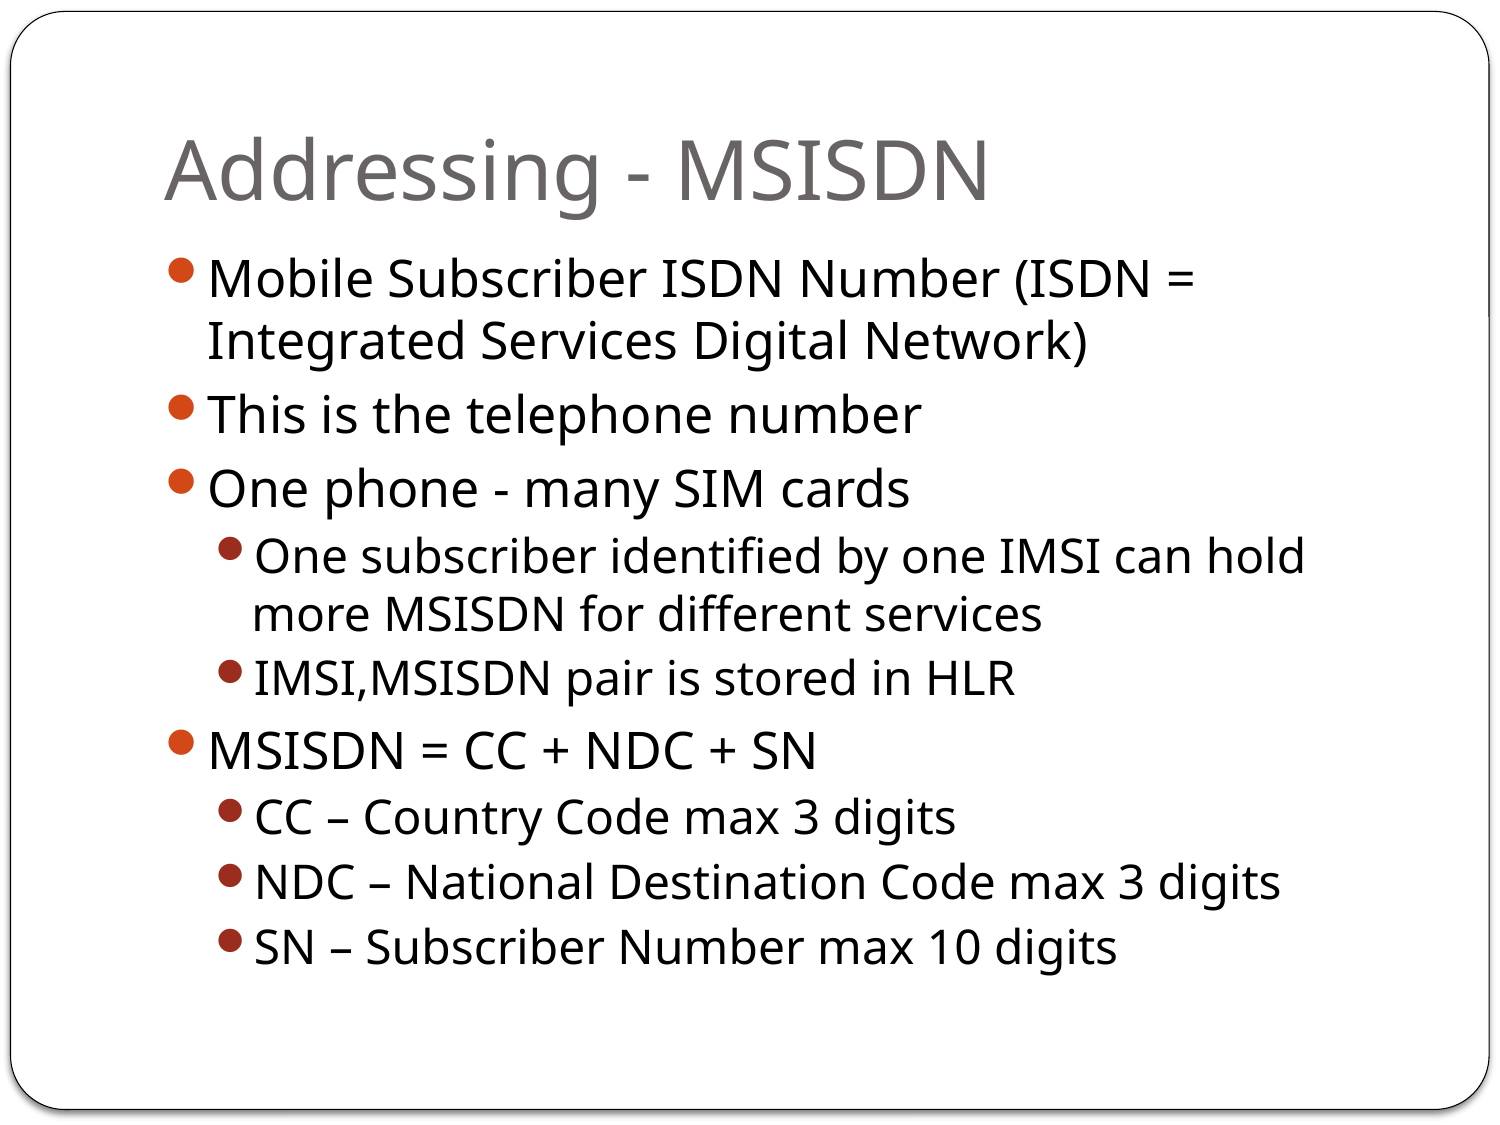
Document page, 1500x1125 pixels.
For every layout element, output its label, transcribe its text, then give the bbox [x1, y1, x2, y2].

title Addressing - MSISDN [150, 45, 1425, 233]
list Mobile Subscriber ISDN Number (ISDN = Integrated Services Digital Network) This is the telephone number One phone - many SIM cards One subscriber identified by one IMSI can hold more MSISDN for different services IMSI,MSISDN pair is stored in HLR MSISDN = CC + NDC + SN CC – Country Code max 3 digits NDC – National Destination Code max 3 digits SN – Subscriber Number max 10 digits [150, 237, 1425, 988]
